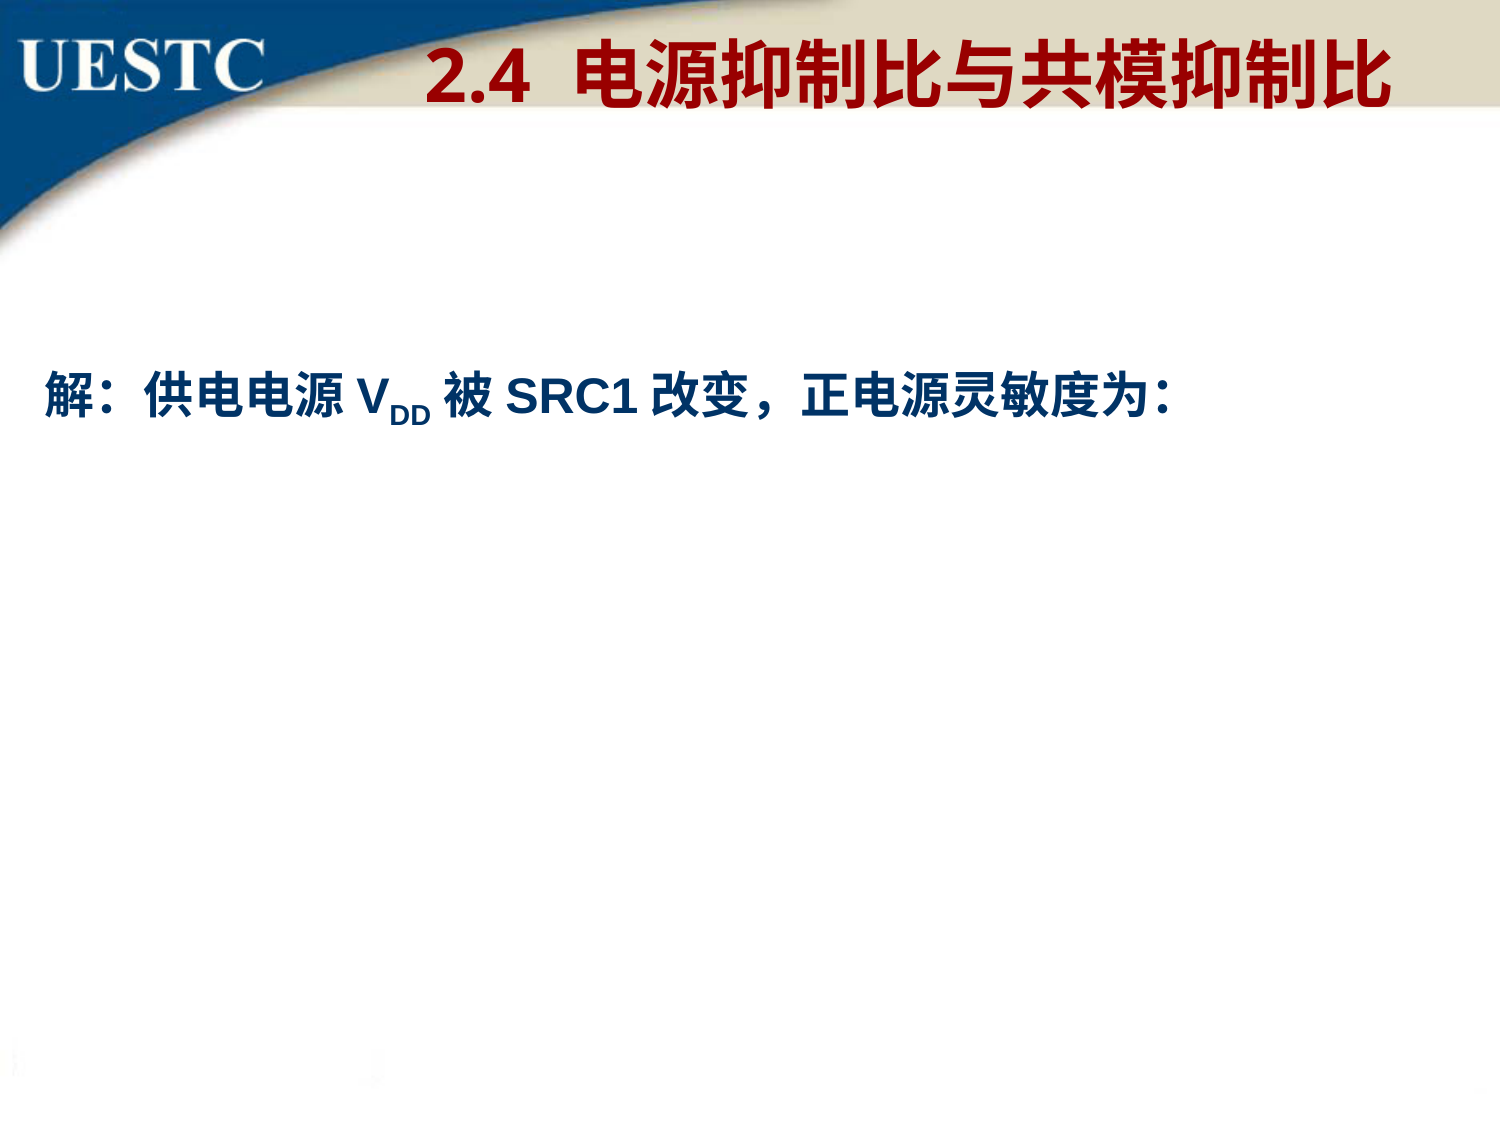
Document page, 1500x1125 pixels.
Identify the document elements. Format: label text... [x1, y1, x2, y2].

picture [0, 0, 1500, 1125]
text_box 2.4 电源抑制比与共模抑制比 [366, 8, 1453, 149]
